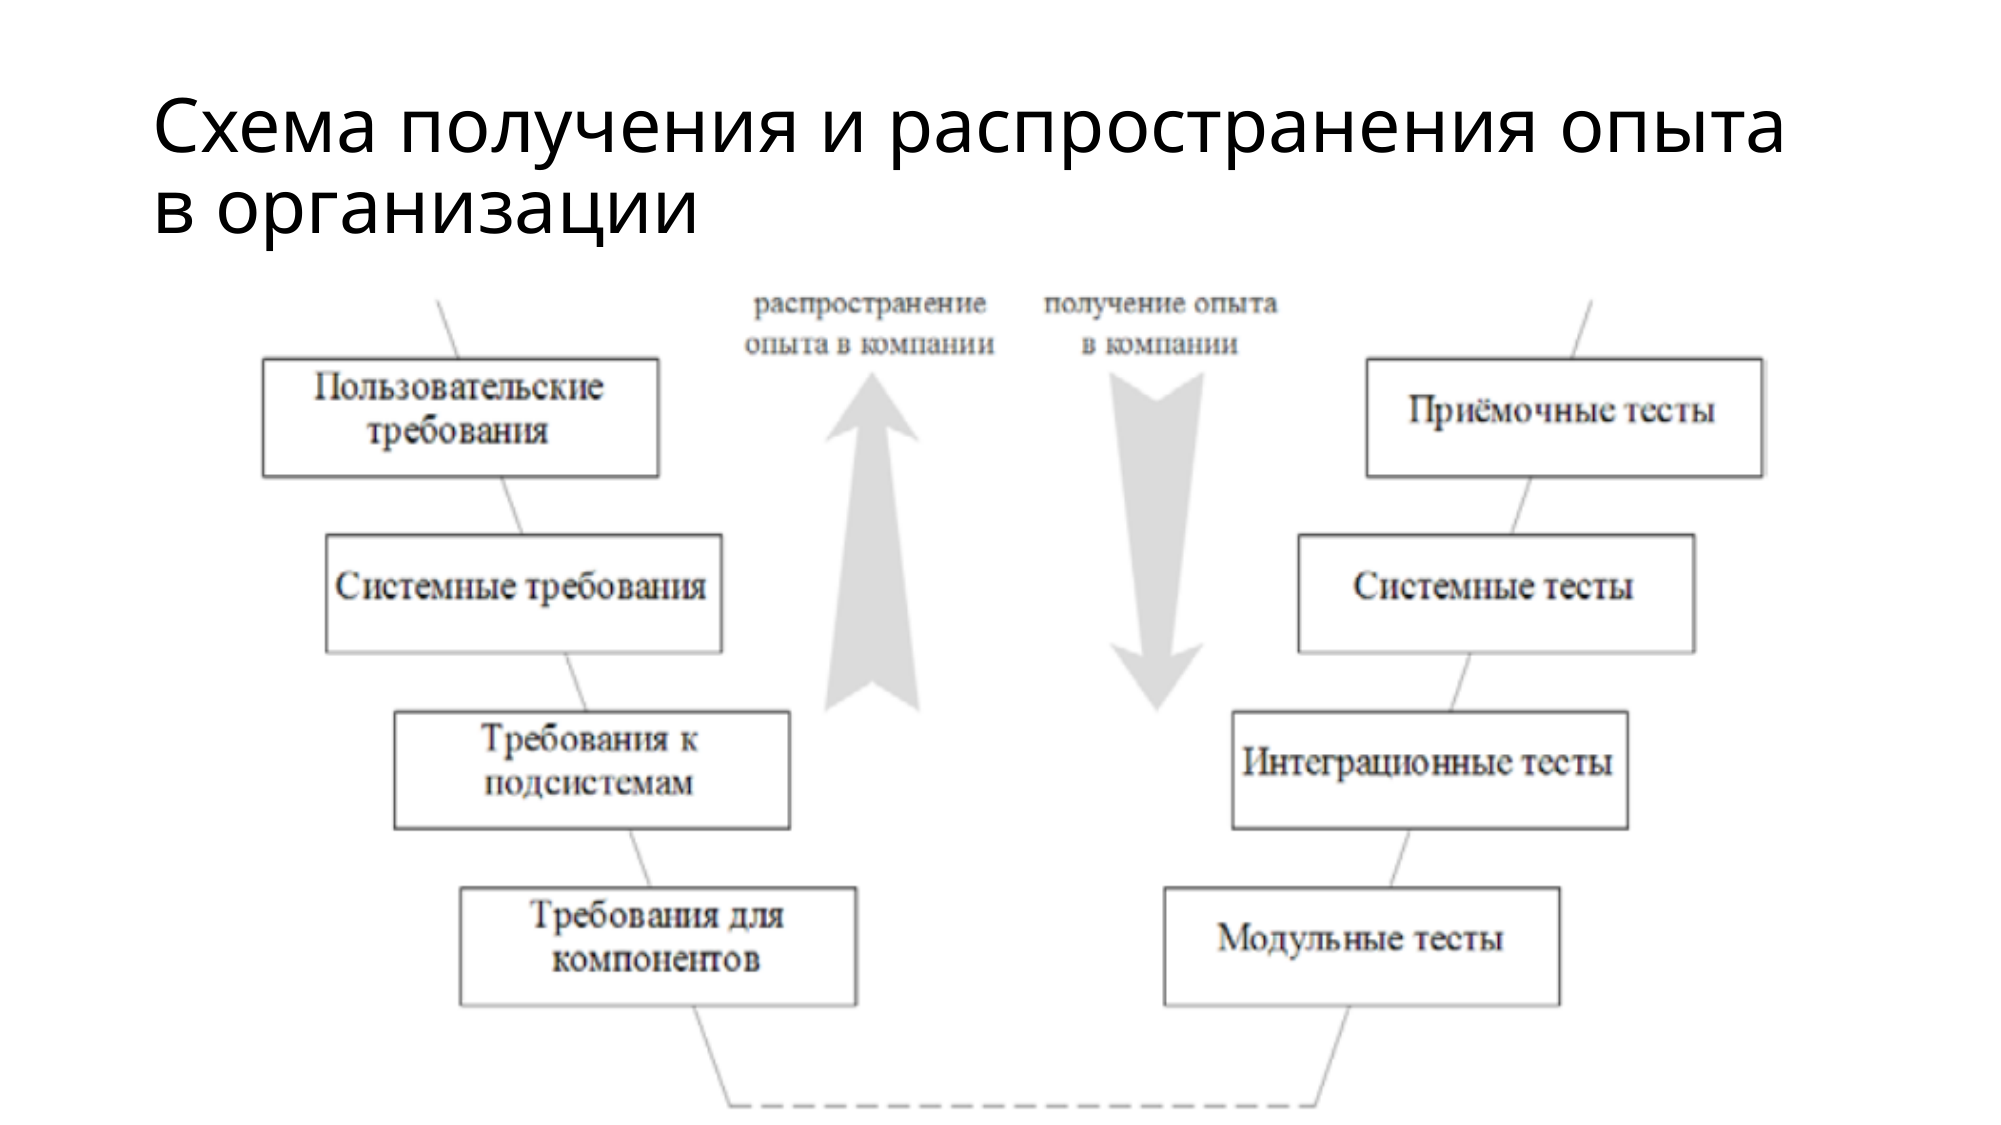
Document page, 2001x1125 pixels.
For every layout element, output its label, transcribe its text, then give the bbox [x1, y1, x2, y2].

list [236, 277, 1774, 1125]
title Схема получения и распространения опыта в организации [137, 59, 1863, 278]
